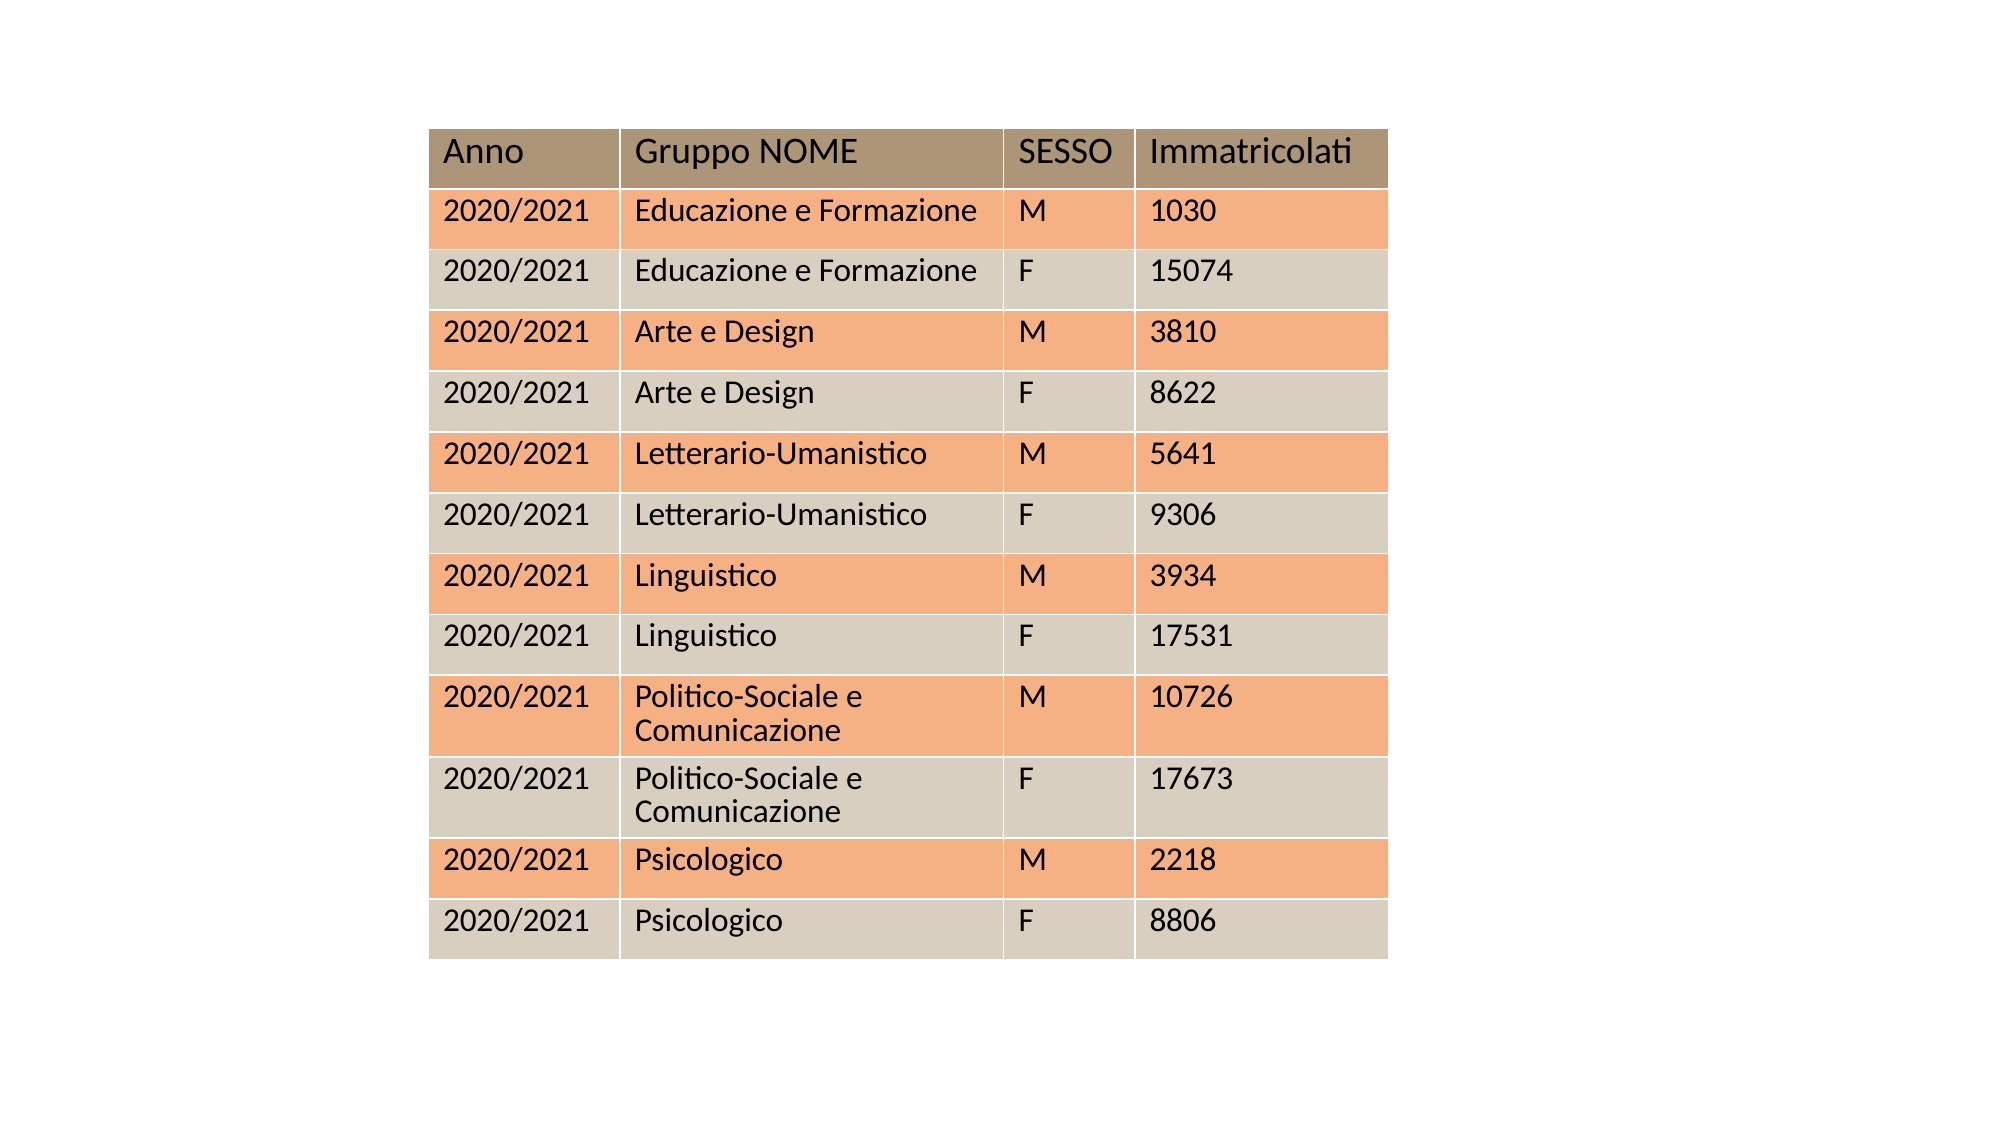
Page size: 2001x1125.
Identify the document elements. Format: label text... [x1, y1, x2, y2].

table_cell M [1004, 676, 1134, 756]
table_cell F [1004, 615, 1134, 674]
table_cell 2020/2021 [429, 615, 619, 674]
table_cell 3810 [1136, 311, 1388, 370]
table_cell 2218 [1136, 839, 1388, 898]
table_cell Letterario-Umanistico [621, 494, 1003, 553]
table_cell 2020/2021 [429, 839, 619, 898]
table_cell Politico-Sociale e Comunicazione [621, 676, 1003, 756]
table_cell 2020/2021 [429, 554, 619, 614]
table_cell 8806 [1136, 900, 1388, 959]
table_cell F [1004, 758, 1134, 837]
table_cell 2020/2021 [429, 676, 619, 756]
table_cell Linguistico [621, 554, 1003, 614]
table_cell 2020/2021 [429, 250, 619, 309]
table_cell F [1004, 900, 1134, 959]
table_cell 3934 [1136, 554, 1388, 614]
table_cell M [1004, 839, 1134, 898]
table_cell Linguistico [621, 615, 1003, 674]
table_header Anno [429, 129, 619, 188]
table_cell 10726 [1136, 676, 1388, 756]
table_cell 2020/2021 [429, 372, 619, 431]
table_cell M [1004, 190, 1134, 249]
table_cell 15074 [1136, 250, 1388, 309]
table_header Gruppo NOME [621, 129, 1003, 188]
table_cell 8622 [1136, 372, 1388, 431]
table_cell F [1004, 372, 1134, 431]
table_cell M [1004, 433, 1134, 492]
table_cell 17531 [1136, 615, 1388, 674]
table_cell Educazione e Formazione [621, 190, 1003, 249]
table_cell Educazione e Formazione [621, 250, 1003, 309]
table_cell M [1004, 311, 1134, 370]
table_cell F [1004, 494, 1134, 553]
table_cell 17673 [1136, 758, 1388, 837]
table_cell 9306 [1136, 494, 1388, 553]
table_cell Letterario-Umanistico [621, 433, 1003, 492]
table_cell 2020/2021 [429, 900, 619, 959]
table_header Immatricolati [1136, 129, 1388, 188]
table_cell 2020/2021 [429, 190, 619, 249]
table_cell 2020/2021 [429, 758, 619, 837]
table_cell Arte e Design [621, 311, 1003, 370]
table_cell Psicologico [621, 839, 1003, 898]
table_cell Politico-Sociale e Comunicazione [621, 758, 1003, 837]
table_cell F [1004, 250, 1134, 309]
table_cell 2020/2021 [429, 494, 619, 553]
table_cell Psicologico [621, 900, 1003, 959]
table_cell 1030 [1136, 190, 1388, 249]
table_cell 2020/2021 [429, 311, 619, 370]
table_cell Arte e Design [621, 372, 1003, 431]
table_header SESSO [1004, 129, 1134, 188]
table_cell 5641 [1136, 433, 1388, 492]
table_cell 2020/2021 [429, 433, 619, 492]
table_cell M [1004, 554, 1134, 614]
